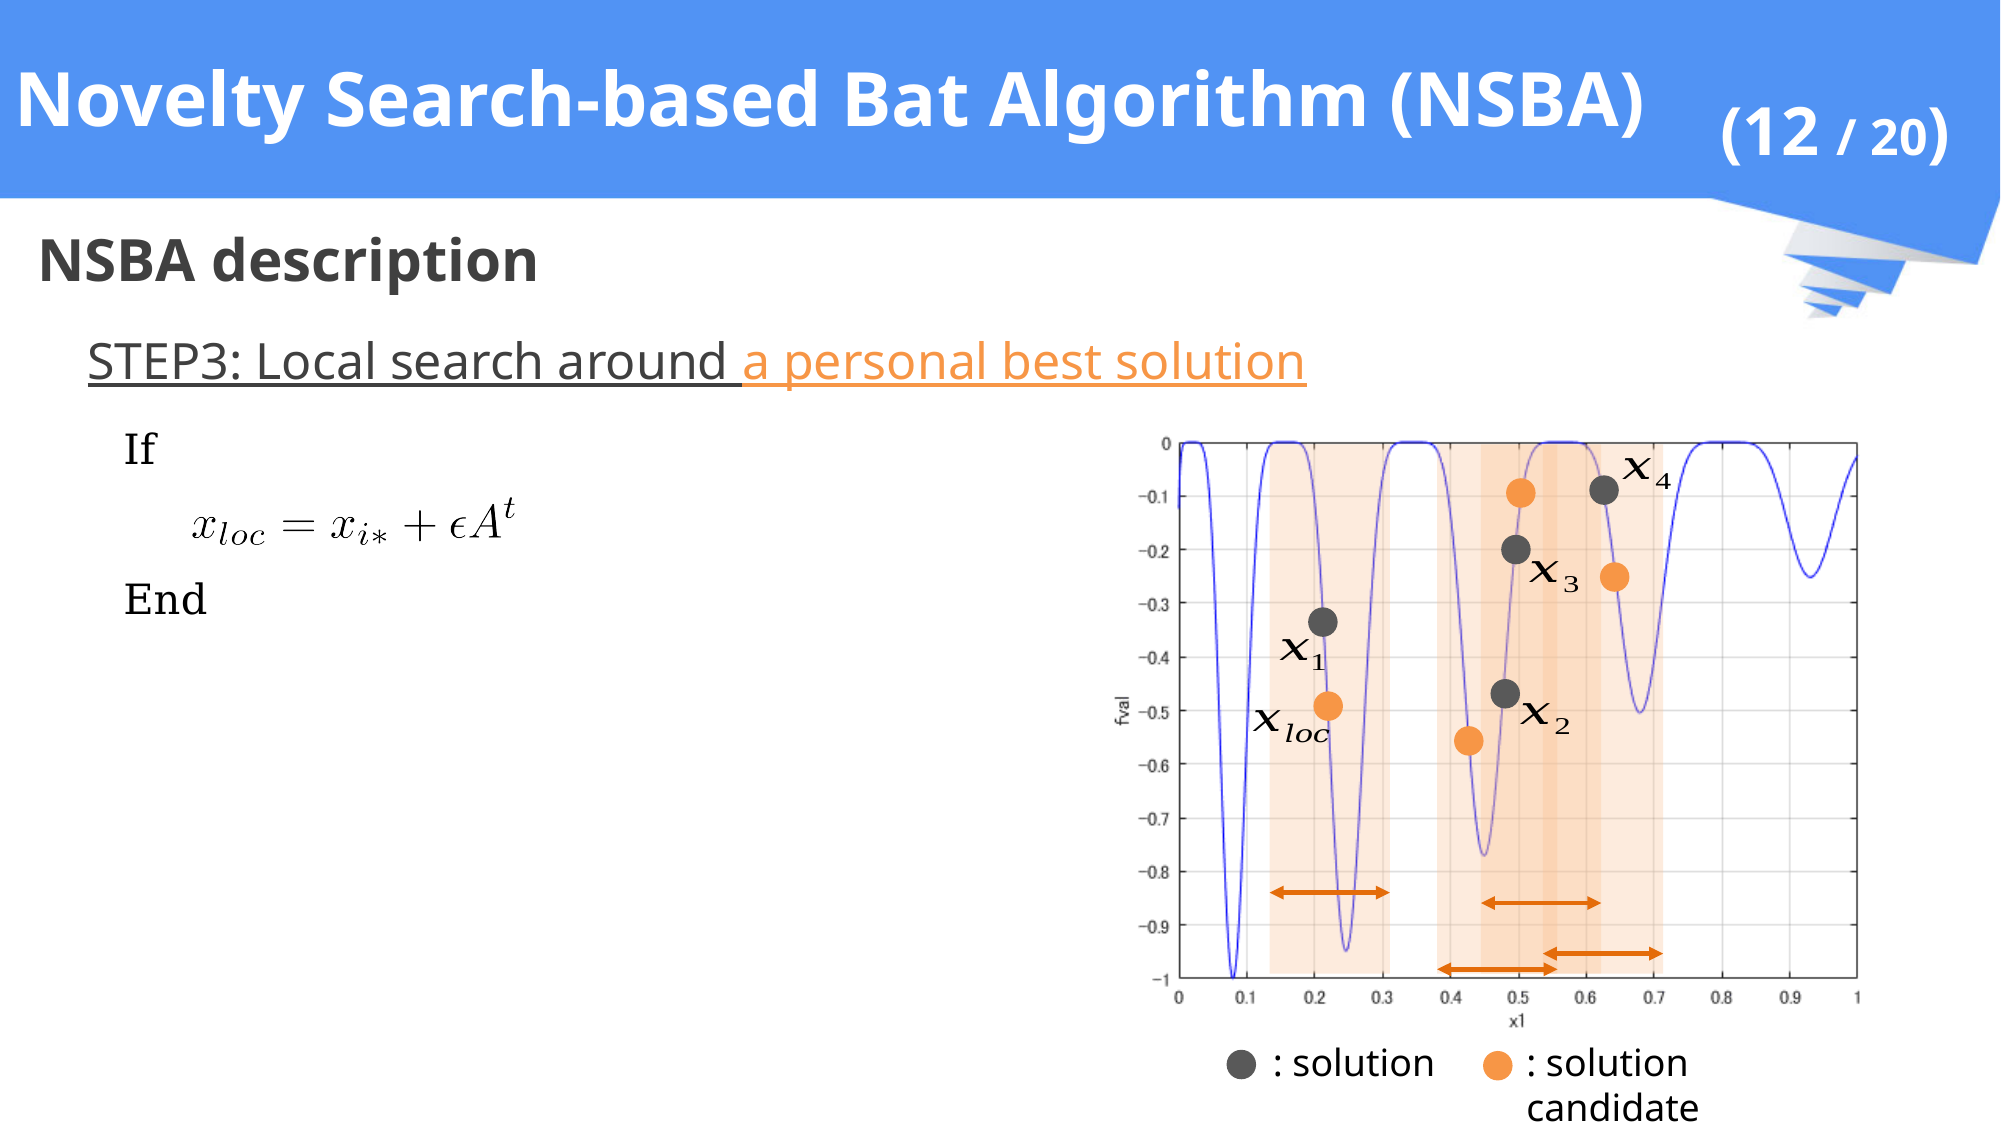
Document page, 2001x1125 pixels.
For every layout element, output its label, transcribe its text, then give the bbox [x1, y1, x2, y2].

text_box : solution [1258, 1058, 1468, 1092]
list STEP3: Local search around a personal best solution [22, 321, 1948, 1051]
text_box [1224, 1058, 1258, 1082]
picture [0, 0, 2001, 1125]
title Novelty Search-based Bat Algorithm (NSBA) [0, 0, 2000, 194]
text_box (12 / 20) [1705, 81, 1976, 177]
list NSBA description [22, 207, 1881, 308]
text_box [1480, 1058, 1511, 1083]
text_box : solution candidate [1511, 1058, 1875, 1125]
